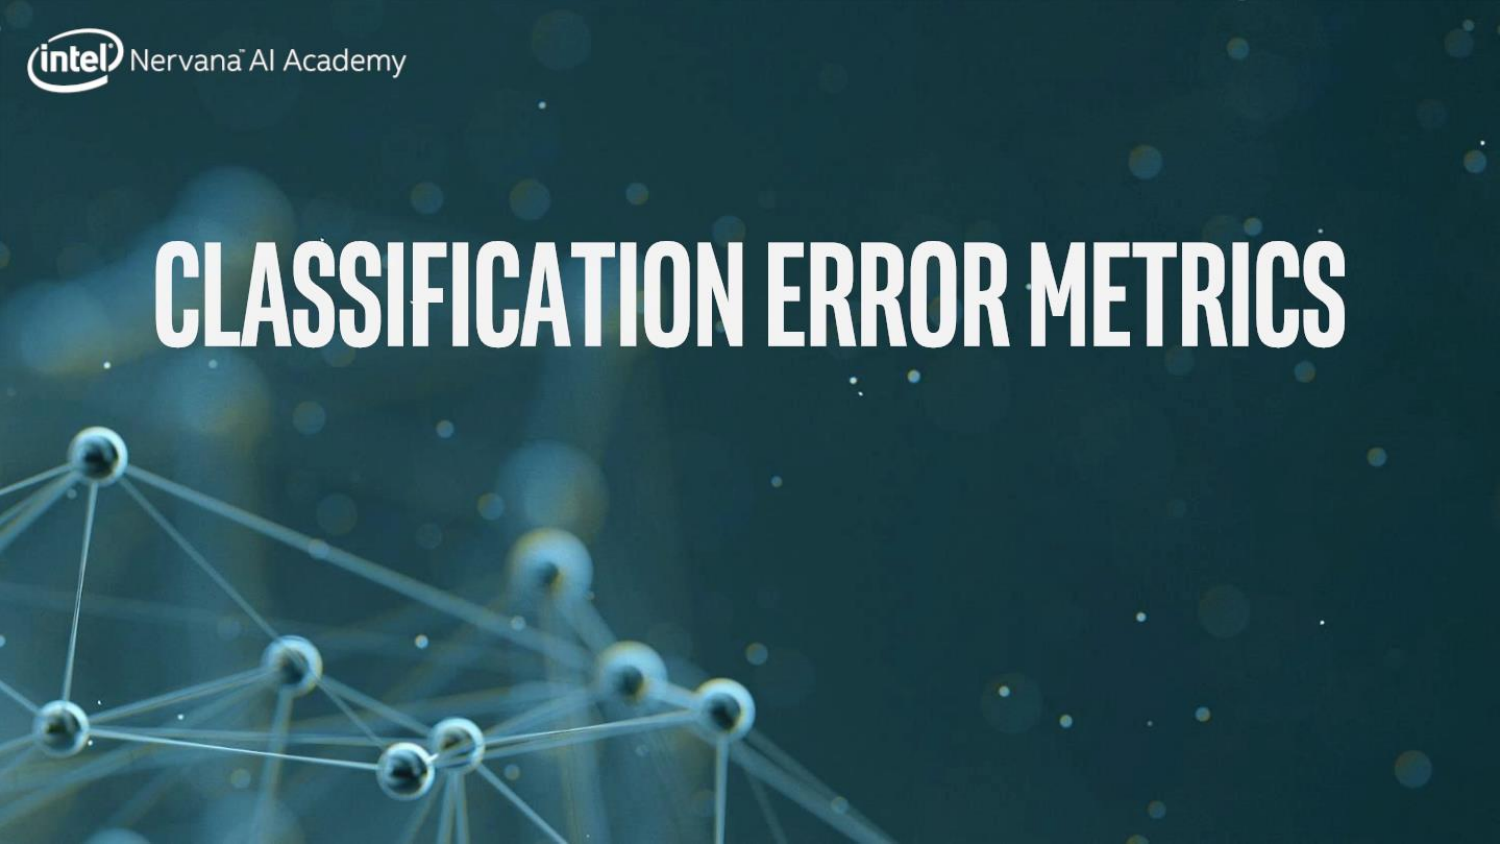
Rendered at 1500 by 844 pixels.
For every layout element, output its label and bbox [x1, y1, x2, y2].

text_box [0, 0, 1500, 844]
